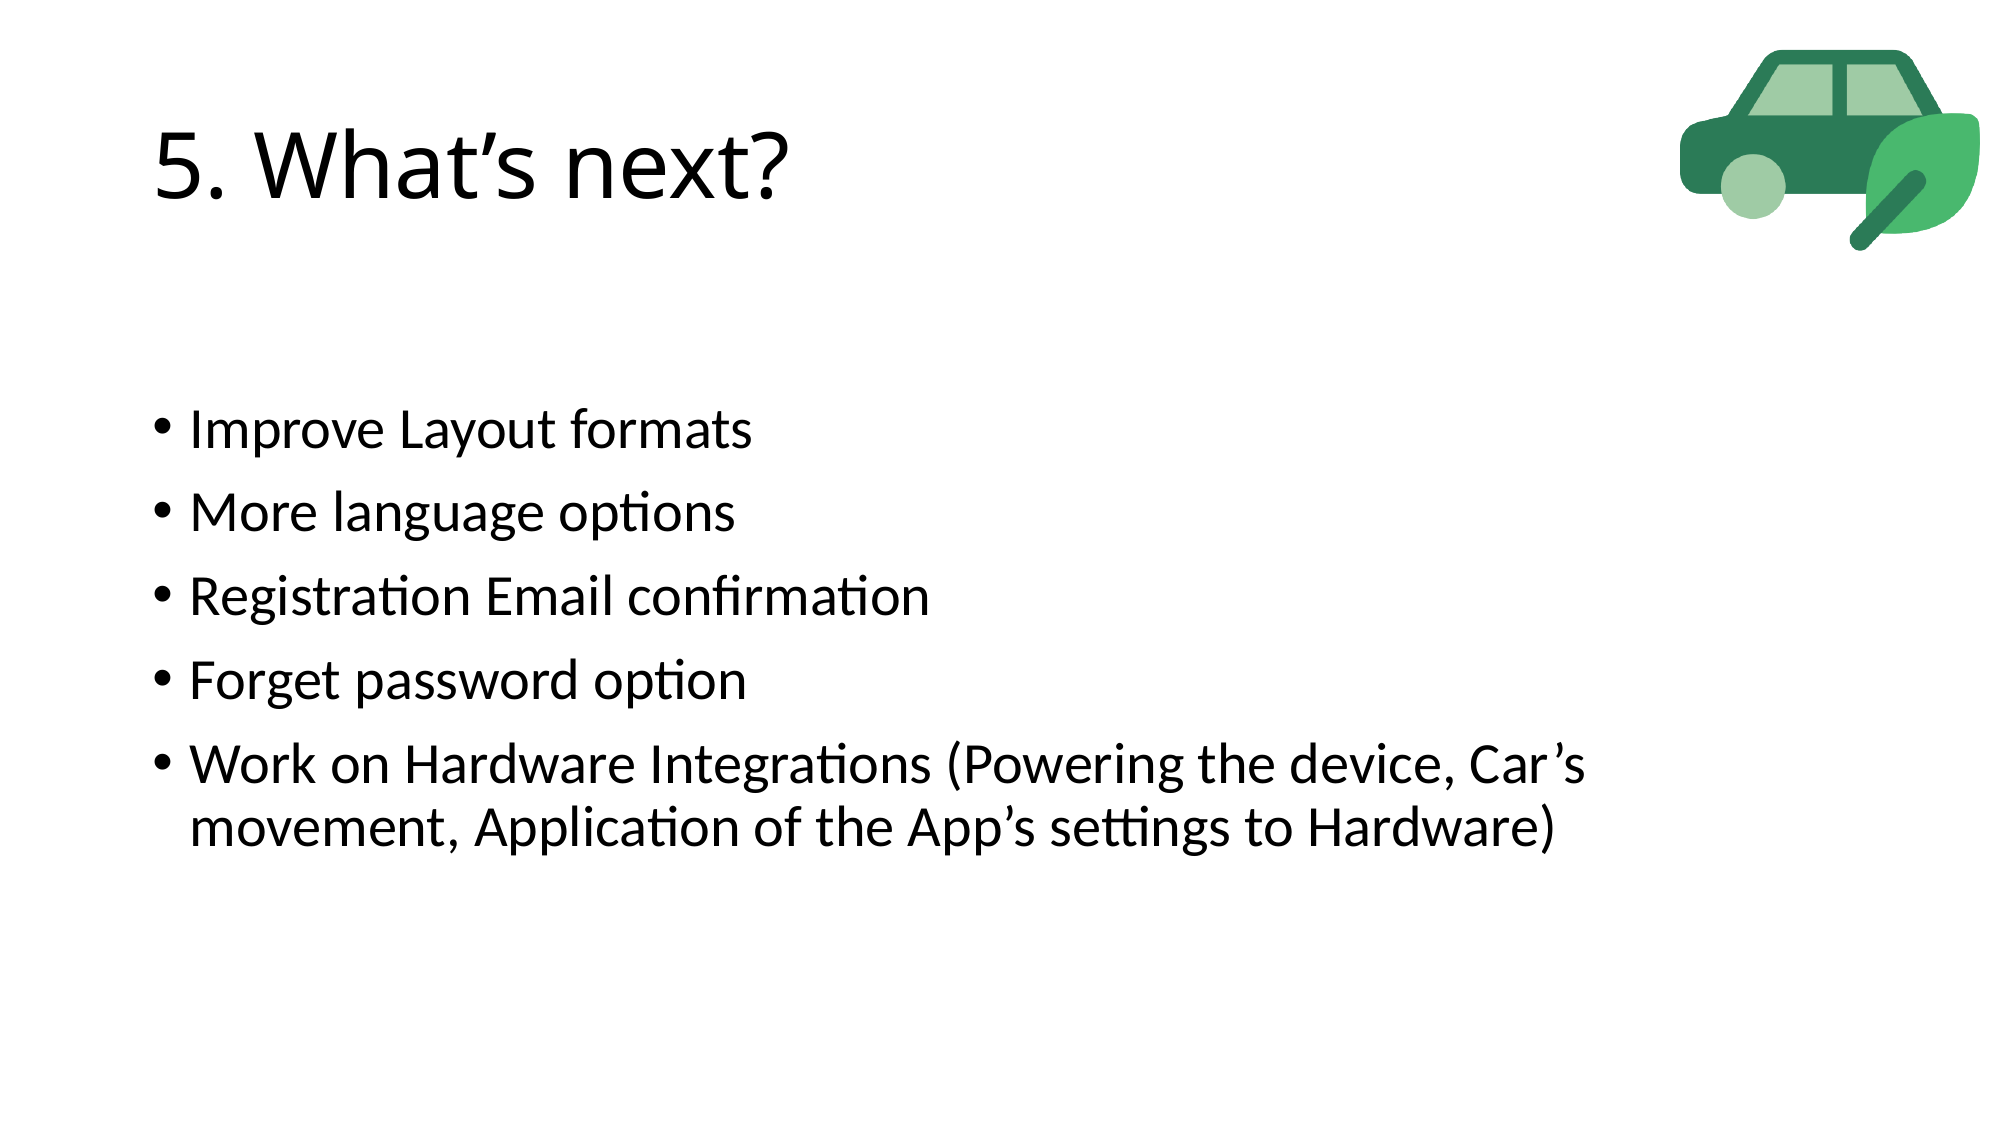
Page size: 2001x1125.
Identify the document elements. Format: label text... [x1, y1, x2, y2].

list Improve Layout formats More language options Registration Email confirmation Forget password option Work on Hardware Integrations (Powering the device, Car’s movement, Application of the App’s settings to Hardware) [137, 299, 1863, 1014]
picture [1680, 0, 1980, 300]
title 5. What’s next? [137, 59, 1680, 278]
